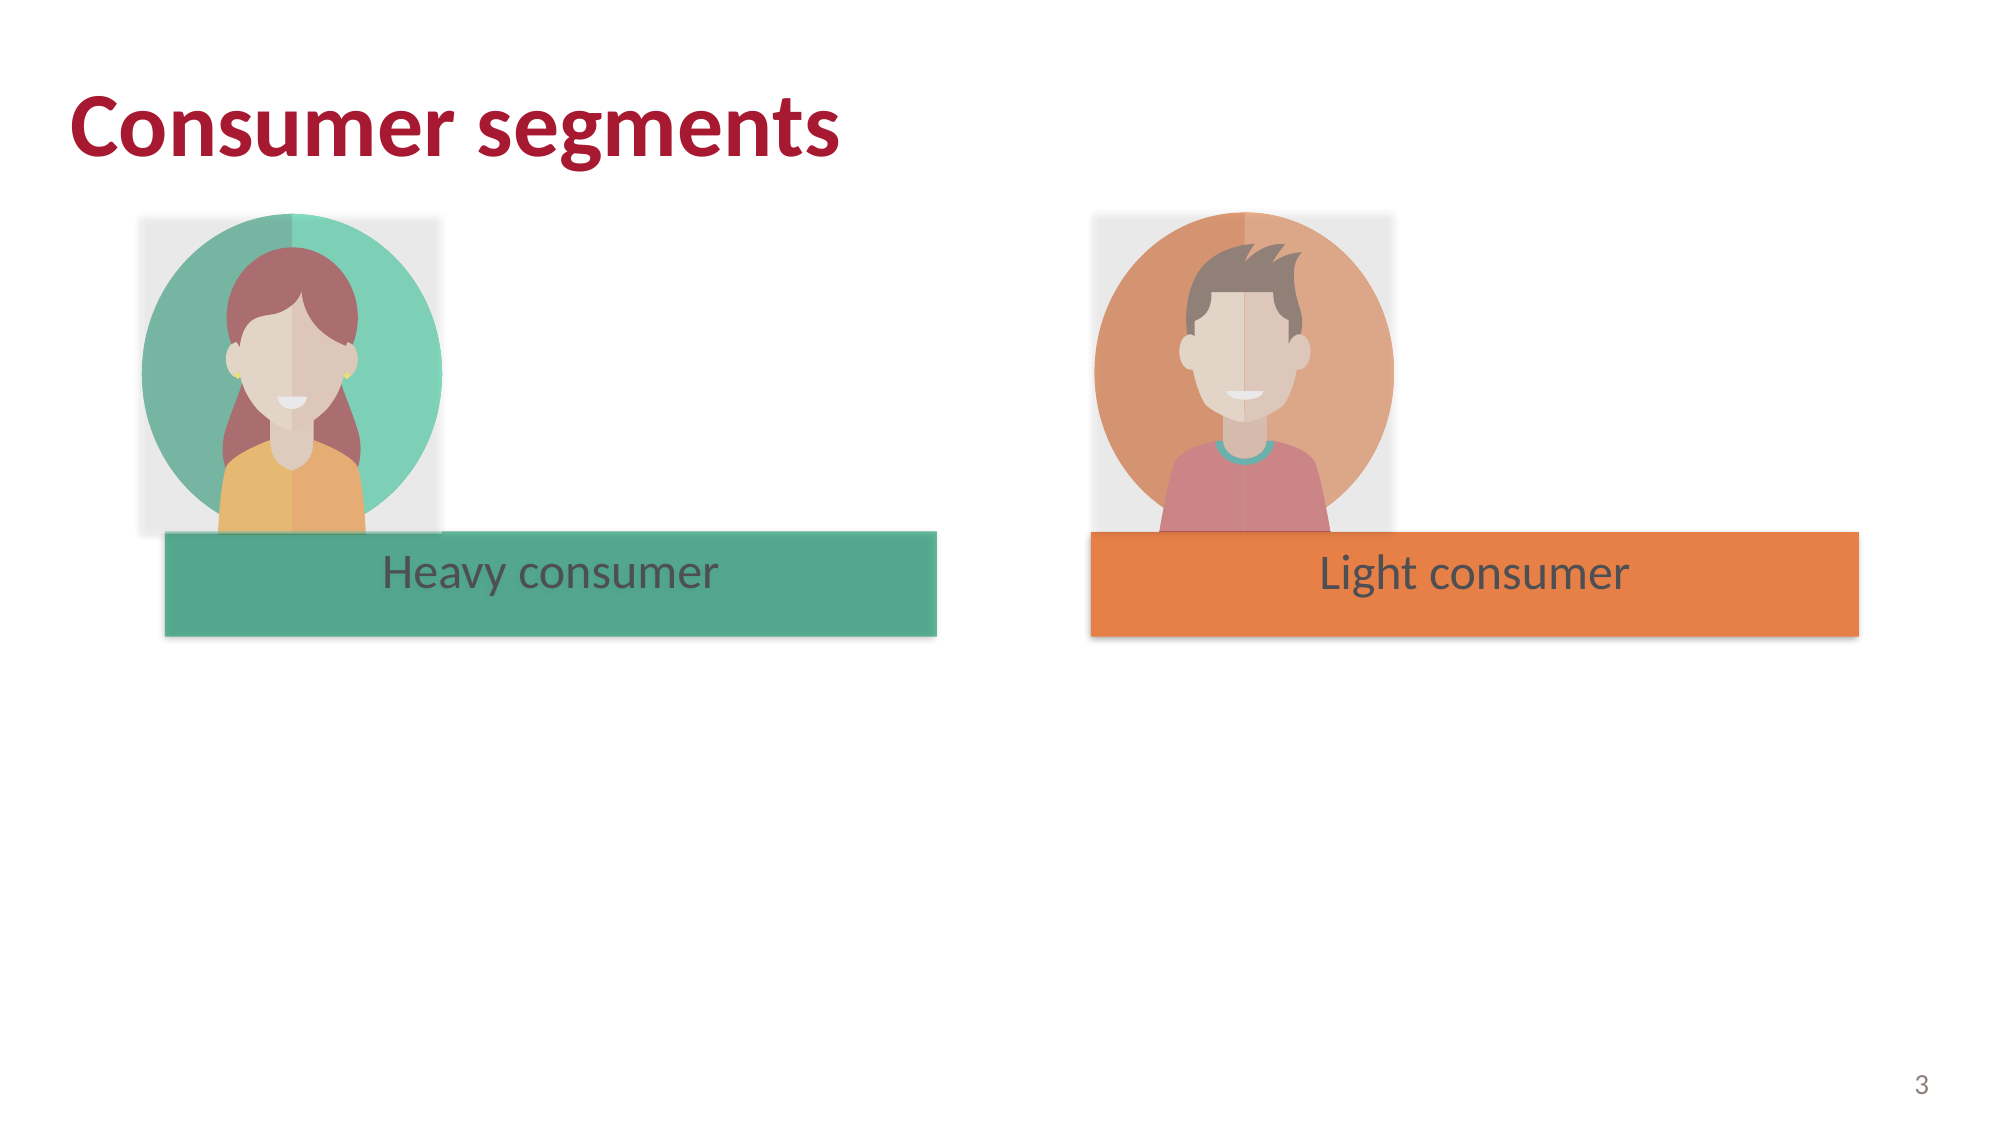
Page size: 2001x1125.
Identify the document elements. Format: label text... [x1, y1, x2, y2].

title Consumer segments [70, 30, 1930, 175]
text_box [140, 211, 1860, 637]
